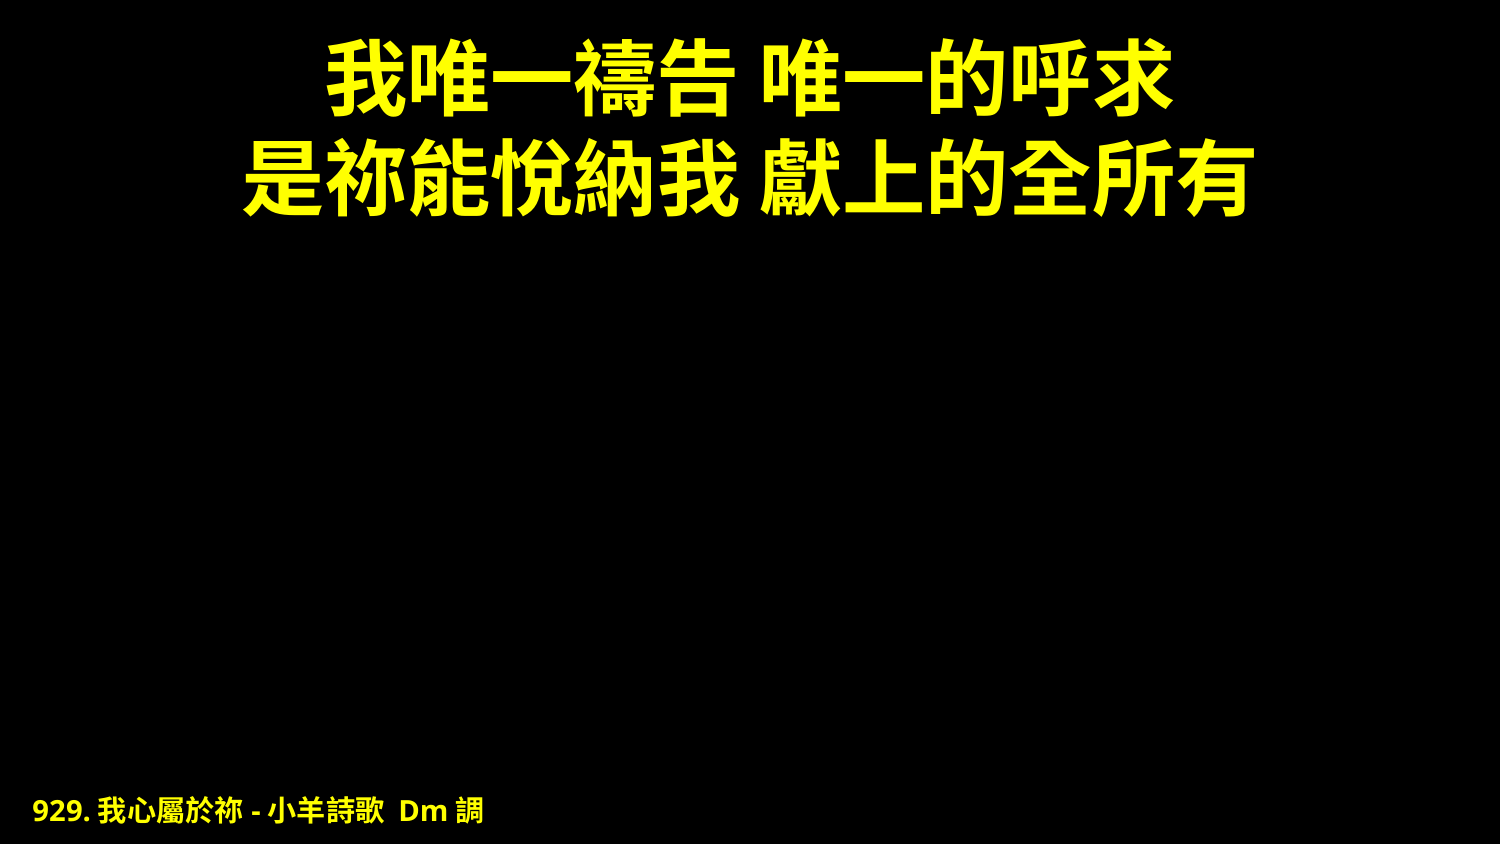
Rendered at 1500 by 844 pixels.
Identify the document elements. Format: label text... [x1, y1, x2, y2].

title 我唯一禱告 唯一的呼求 是祢能悅納我 獻上的全所有 [0, 55, 1500, 197]
text_box 929.我心屬於祢-小羊詩歌 Dm調 [17, 784, 774, 835]
